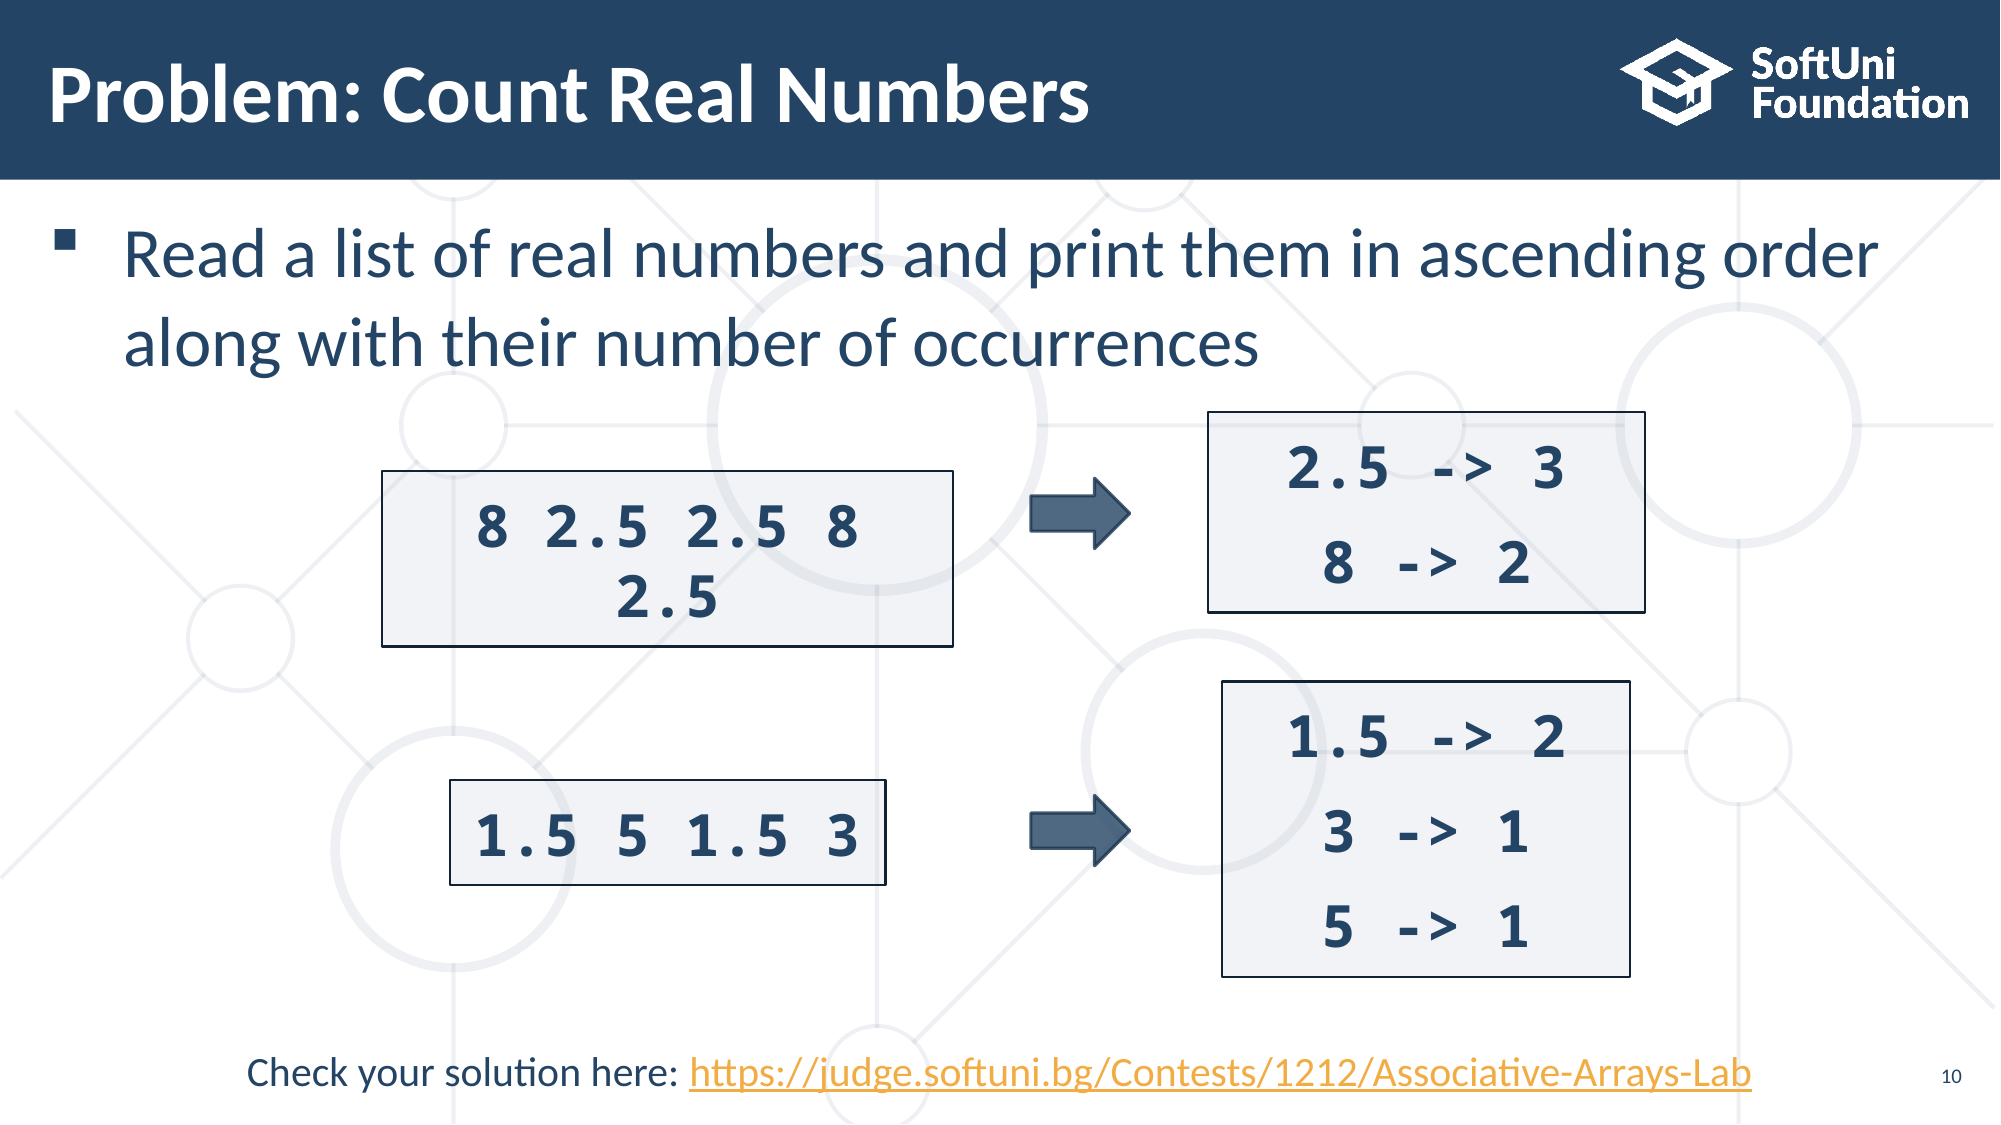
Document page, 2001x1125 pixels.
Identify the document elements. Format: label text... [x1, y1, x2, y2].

text_box 2.5 -> 3 8 -> 2 [1207, 412, 1645, 613]
text_box Check your solution here: https://judge.softuni.bg/Contests/1212/Associative-Arrays-Lab [130, 1036, 1869, 1102]
text_box [1028, 476, 1132, 551]
picture [1619, 38, 1968, 126]
list Read a list of real numbers and print them in ascending order along with their number of occurrences [31, 196, 1970, 1050]
text_box [1028, 793, 1132, 868]
text_box 1.5 5 1.5 3 [449, 779, 886, 886]
slide_number 10 [1897, 1049, 1968, 1101]
text_box 1.5 -> 2 3 -> 1 5 -> 1 [1222, 681, 1630, 977]
title Problem: Count Real Numbers [31, 16, 1591, 162]
text_box 8 2.5 2.5 8 2.5 [382, 471, 953, 647]
